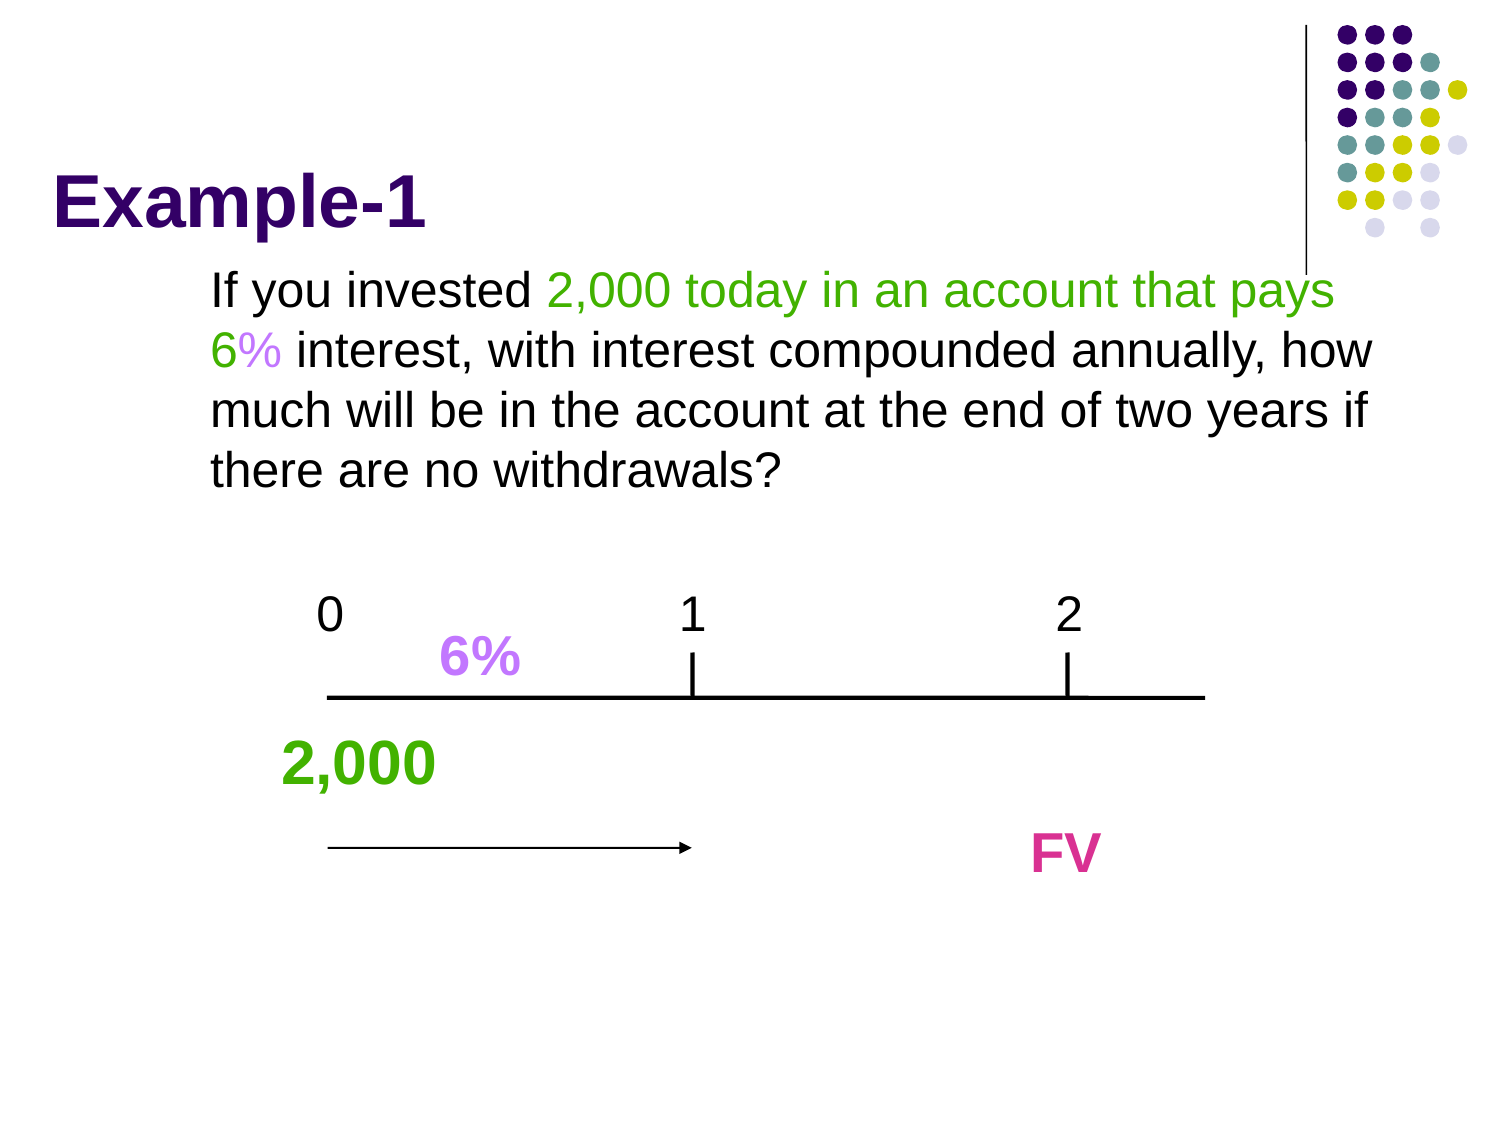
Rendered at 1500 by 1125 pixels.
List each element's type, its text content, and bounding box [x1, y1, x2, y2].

text_box 0 1 2 [277, 575, 1111, 647]
text_box [327, 841, 692, 855]
list If you invested 2,000 today in an account that pays 6% interest, with interest compounded annually, how much will be in the account at the end of two years if there are no withdrawals? [187, 249, 1400, 974]
text_box FV [1019, 810, 1114, 889]
text_box 6% [428, 613, 533, 692]
title Example-1 [37, 37, 1300, 250]
text_box 2,000 [252, 716, 449, 803]
